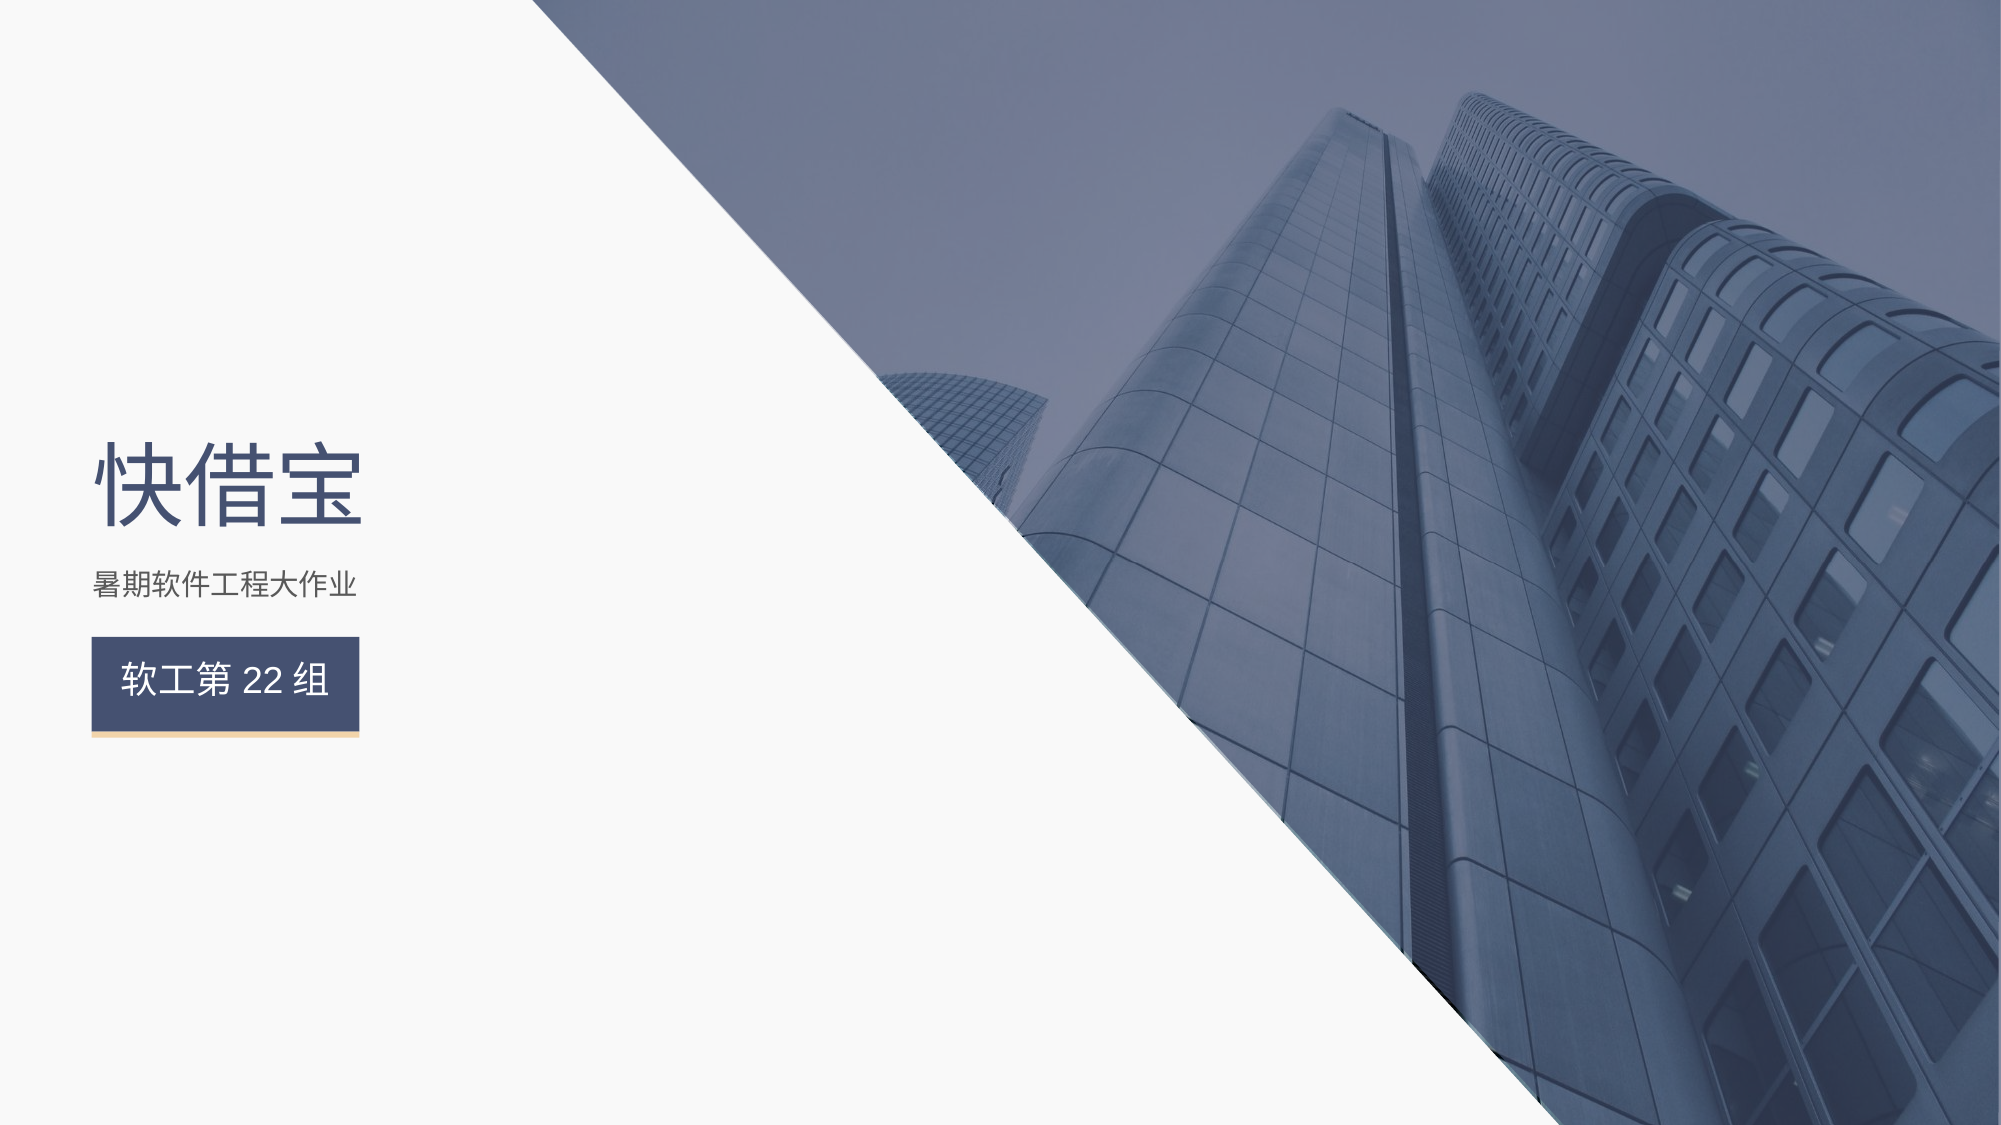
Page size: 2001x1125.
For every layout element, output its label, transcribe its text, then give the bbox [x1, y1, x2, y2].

picture [587, 61, 596, 70]
picture [566, 38, 574, 46]
picture [545, 15, 552, 22]
picture [556, 27, 563, 34]
picture [629, 107, 1563, 1125]
subtitle 暑期软件工程大作业 [77, 562, 862, 610]
text_box 软工第22组 [100, 648, 351, 710]
picture [597, 72, 607, 82]
picture [577, 50, 585, 58]
picture [608, 84, 618, 94]
title 快借宝 [77, 423, 862, 548]
picture [618, 95, 629, 106]
